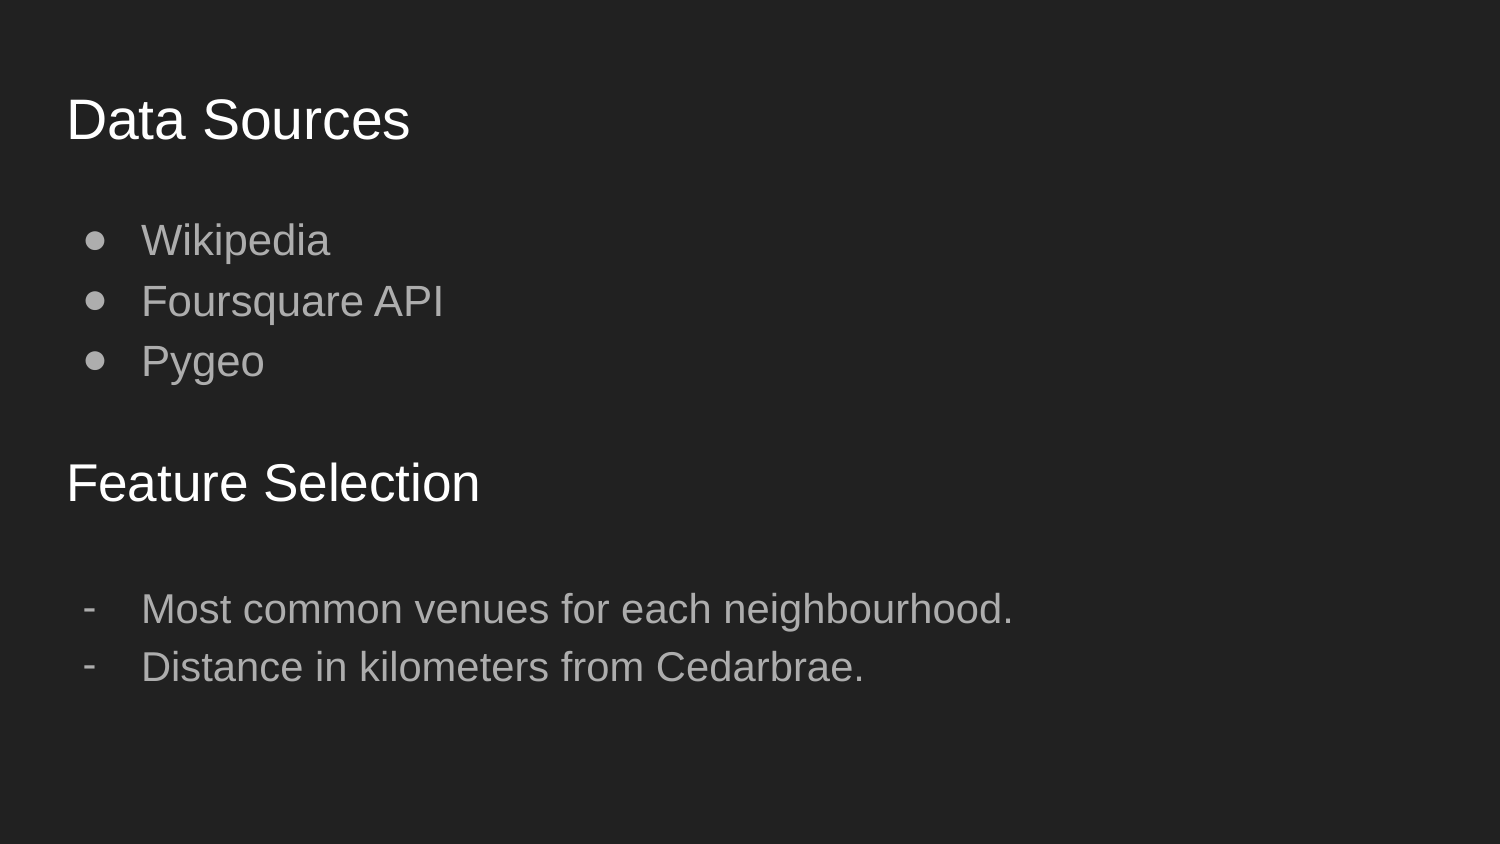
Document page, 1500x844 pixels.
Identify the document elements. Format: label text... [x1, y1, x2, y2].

title Feature Selection [51, 433, 1449, 528]
list Most common venues for each neighbourhood. Distance in kilometers from Cedarbrae. [51, 559, 1449, 831]
title Data Sources [51, 72, 1449, 167]
list Wikipedia Foursquare API Pygeo [51, 189, 1449, 433]
